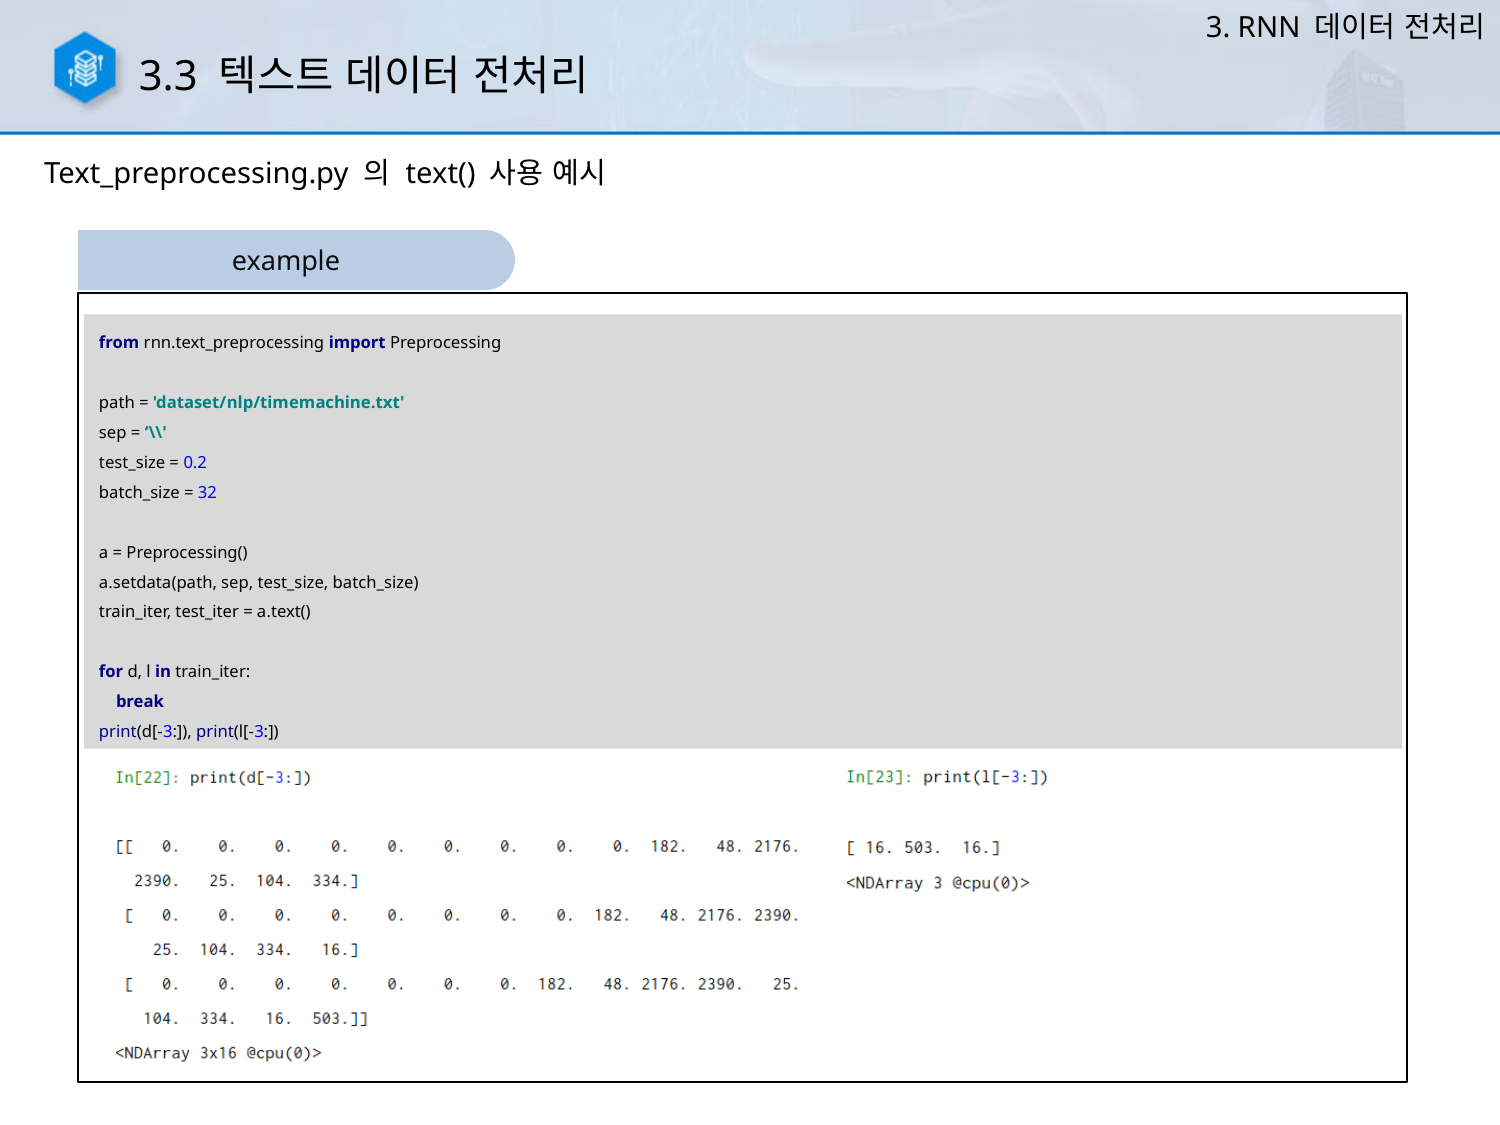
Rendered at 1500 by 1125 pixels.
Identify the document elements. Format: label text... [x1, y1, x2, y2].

text_box 3.3 텍스트 데이터 전처리 [123, 31, 1247, 117]
text_box from rnn.text_preprocessing import Preprocessing path = 'dataset/nlp/timemachine.txt' sep = ‘\\' test_size = 0.2 batch_size = 32 a = Preprocessing() a.setdata(path, sep, test_size, batch_size) train_iter, test_iter = a.text() for d, l in train_iter: break print(d[-3:]), print(l[-3:]) [84, 314, 1402, 749]
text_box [77, 229, 516, 291]
text_box Text_preprocessing.py 의 text() 사용 예시 [29, 146, 1471, 197]
picture [0, 0, 1500, 1125]
text_box 3. RNN 데이터 전처리 [953, 0, 1500, 51]
text_box [77, 293, 1408, 1083]
